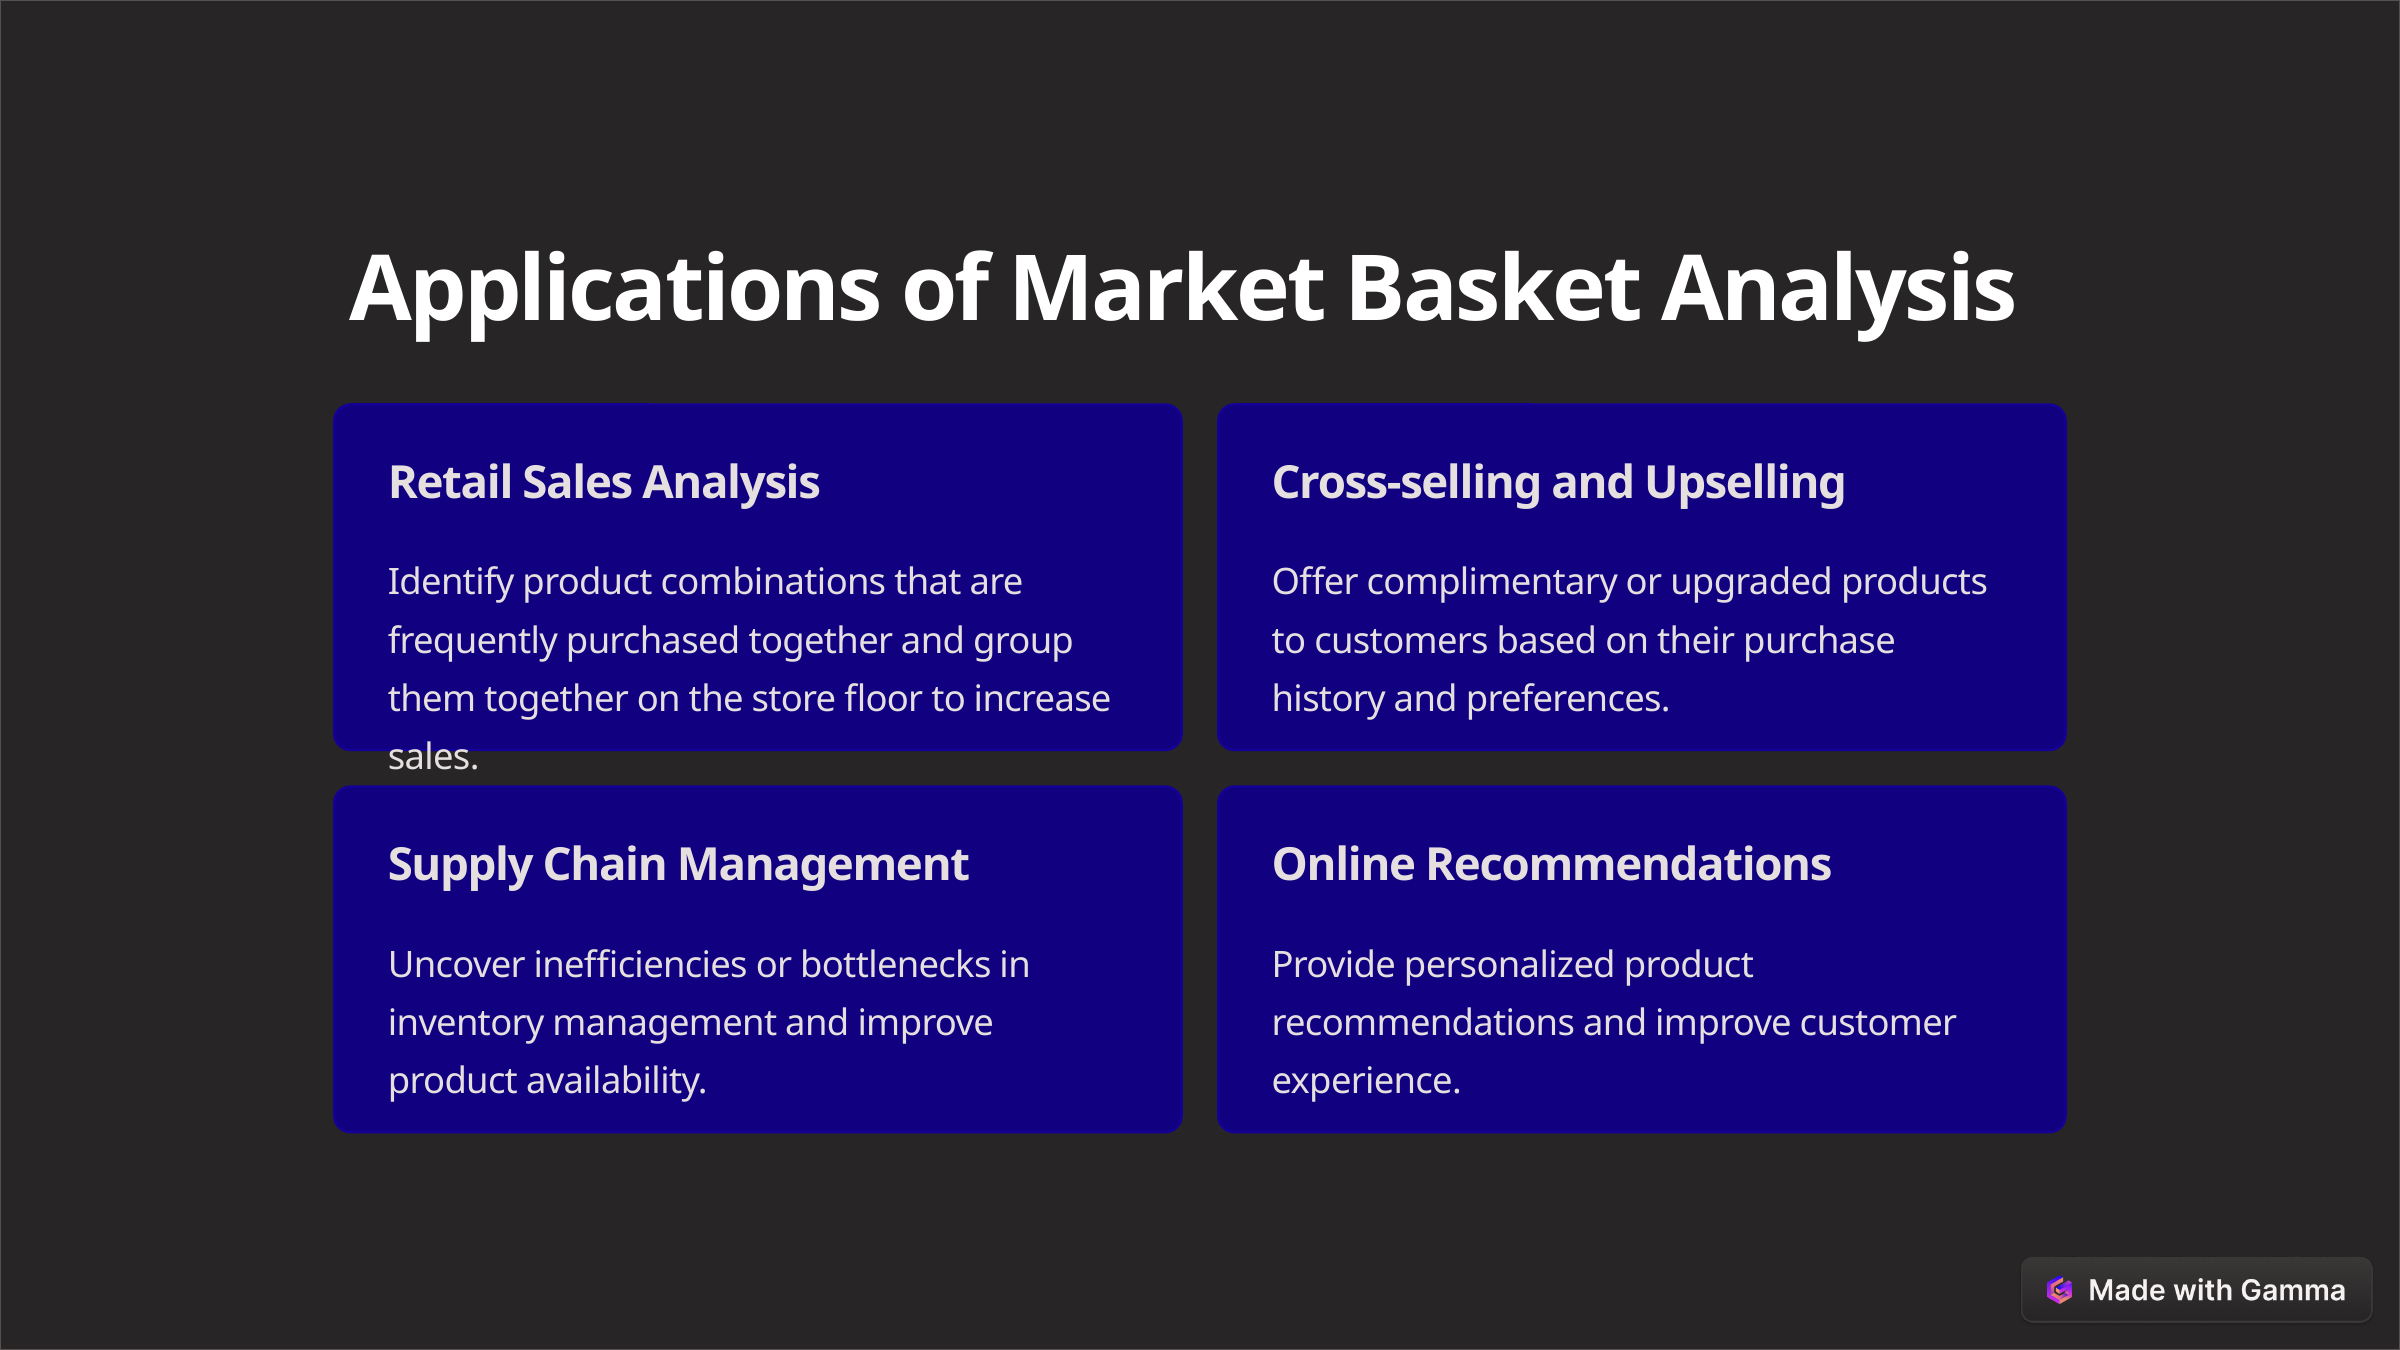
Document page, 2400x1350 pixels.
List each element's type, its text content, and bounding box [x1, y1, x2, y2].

text_box Provide personalized product recommendations and improve customer experience. [1256, 918, 2027, 1094]
text_box Cross-selling and Upselling [1256, 443, 1834, 500]
text_box Online Recommendations [1256, 825, 1796, 883]
text_box [0, 0, 2400, 1350]
text_box [1218, 786, 2066, 1133]
text_box Applications of Market Basket Analysis [334, 217, 1981, 332]
text_box Supply Chain Management [373, 825, 937, 883]
text_box [334, 404, 1182, 751]
text_box Offer complimentary or upgraded products to customers based on their purchase history and preferences. [1256, 536, 2027, 712]
text_box Identify product combinations that are frequently purchased together and group them together on the store floor to increase sales. [373, 536, 1144, 712]
text_box [1218, 404, 2066, 751]
text_box Uncover inefficiencies or bottlenecks in inventory management and improve product availability. [373, 918, 1144, 1094]
text_box [334, 786, 1182, 1133]
picture [2008, 1244, 2385, 1335]
text_box Retail Sales Analysis [373, 443, 802, 500]
